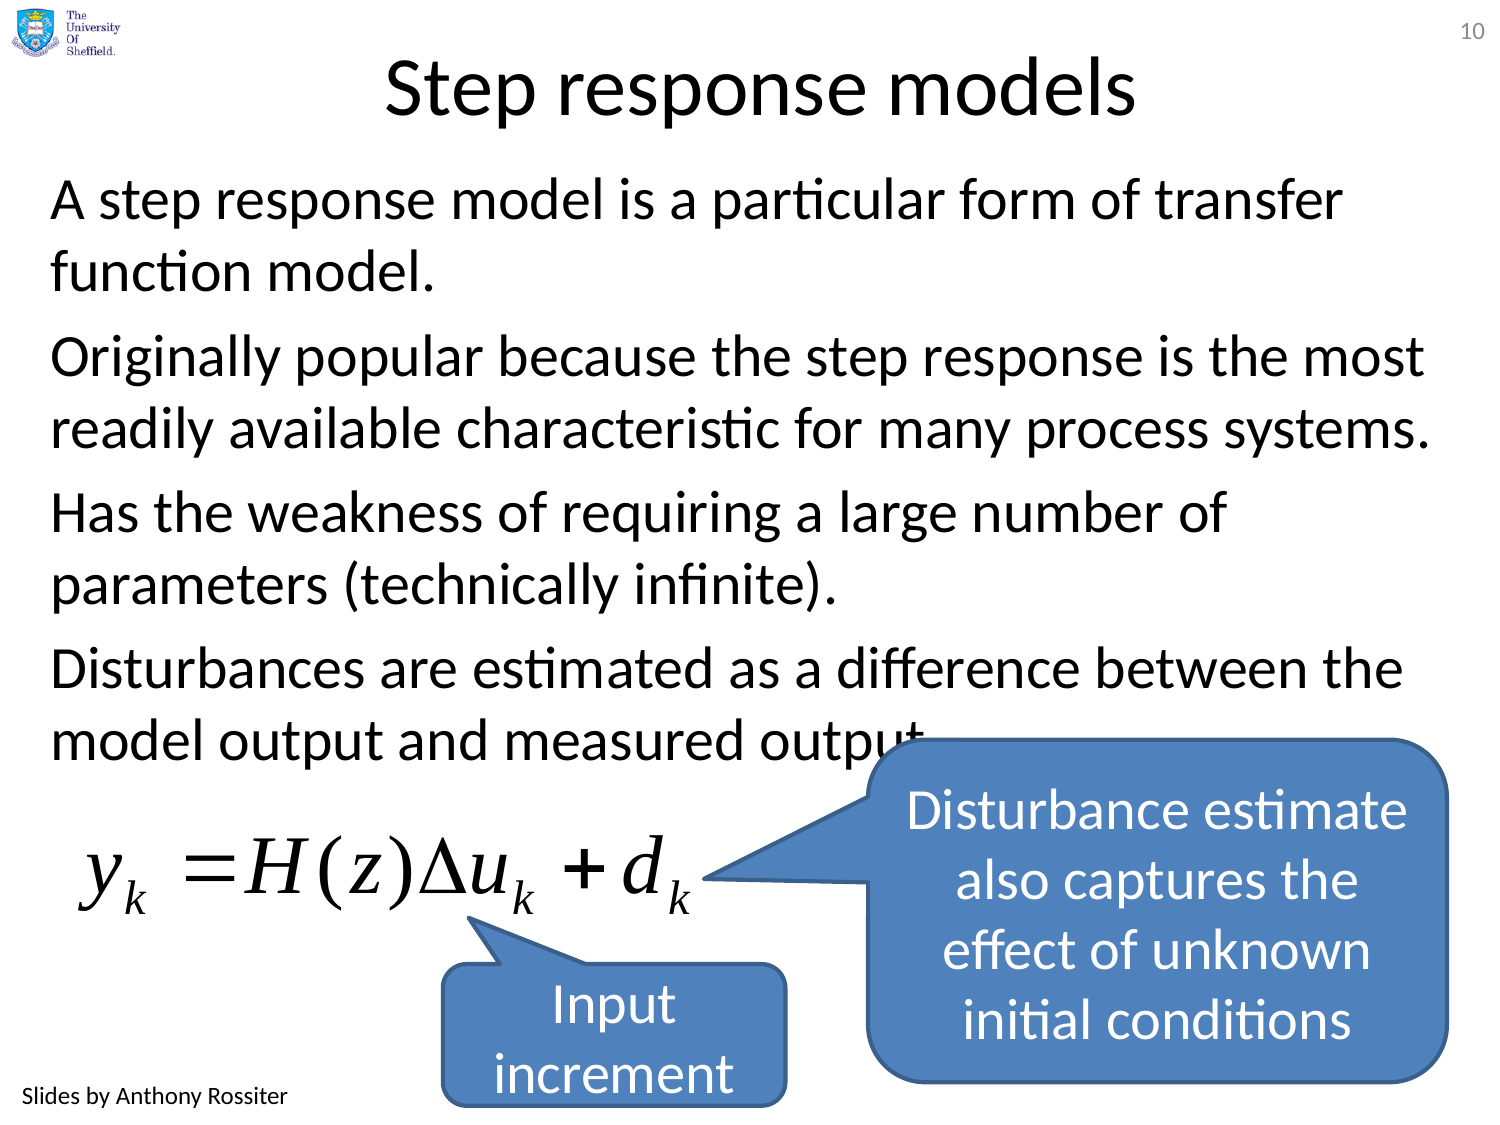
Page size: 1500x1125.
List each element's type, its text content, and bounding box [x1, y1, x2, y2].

text_box Input increment [440, 943, 788, 1108]
slide_number 10 [1335, 0, 1500, 60]
footer Slides by Anthony Rossiter [0, 1065, 317, 1125]
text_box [64, 810, 712, 936]
title Step response models [105, 23, 1418, 141]
list A step response model is a particular form of transfer function model. Originally popular because the step response is the most readily available characteristic for many process systems. Has the weakness of requiring a large number of parameters (technically infinite). Disturbances are estimated as a difference between the model output and measured output. [35, 152, 1465, 799]
picture [0, 0, 168, 67]
text_box Disturbance estimate also captures the effect of unknown initial conditions [716, 737, 1450, 1085]
